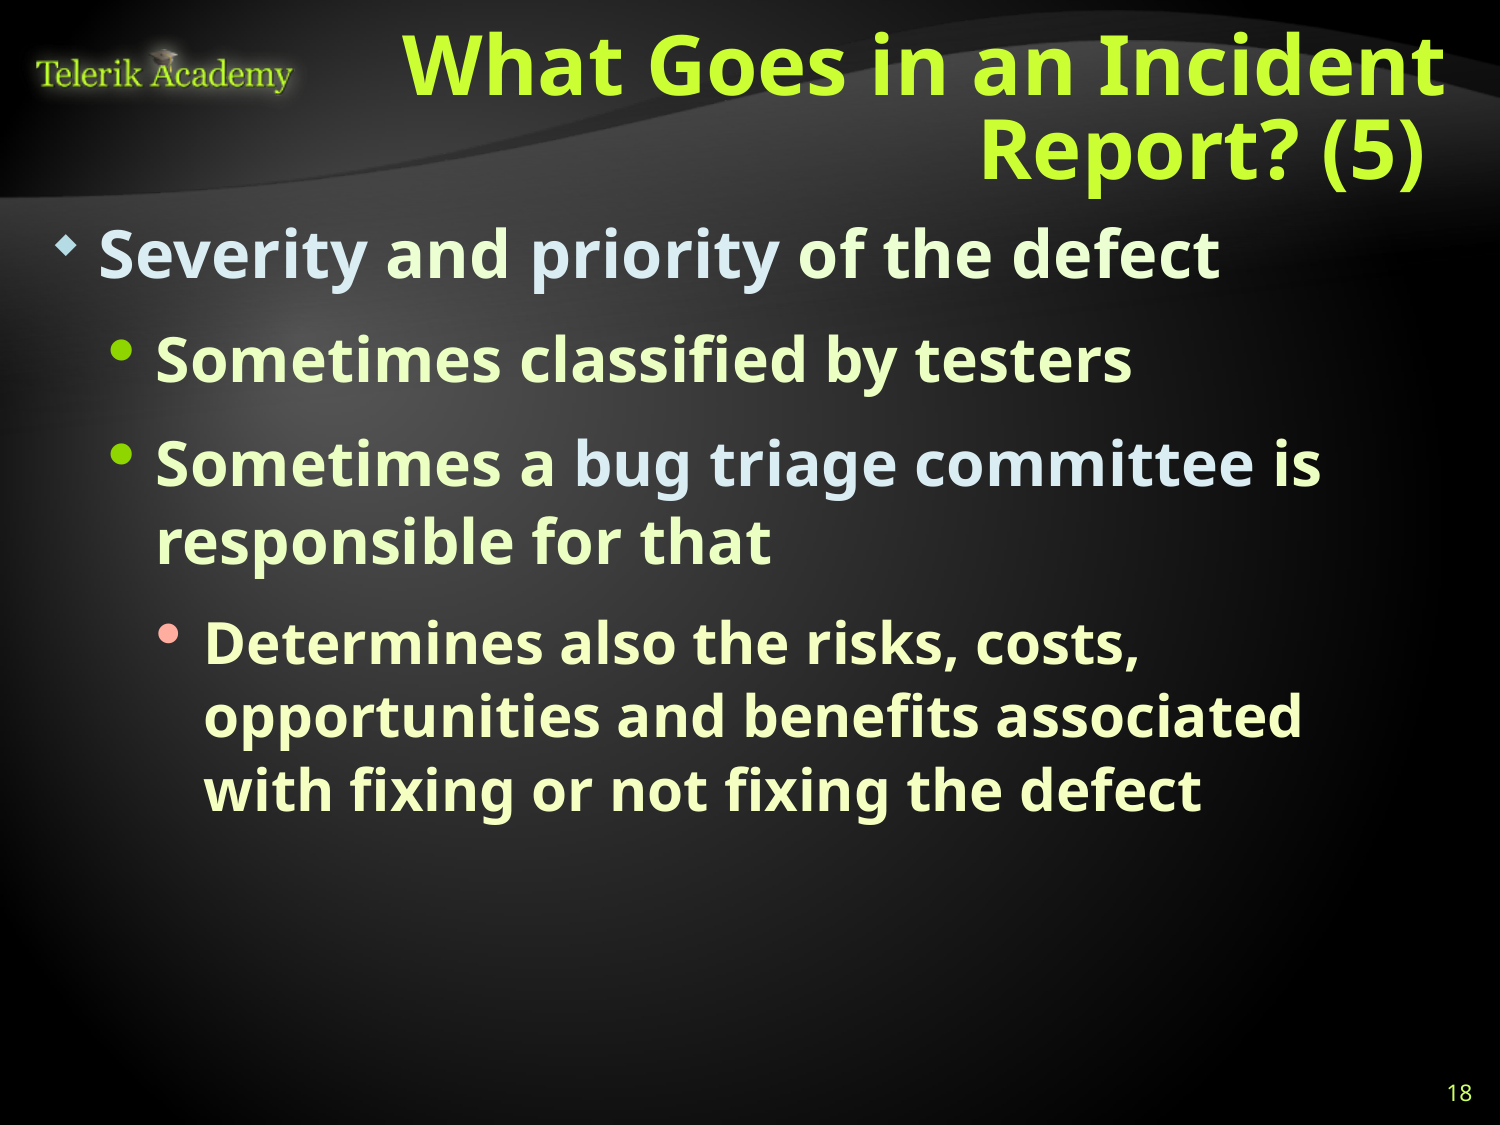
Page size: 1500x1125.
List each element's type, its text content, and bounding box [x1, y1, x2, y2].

list Severity and priority of the defect Sometimes classified by testers Sometimes a bug triage committee is responsible for that Determines also the risks, costs, opportunities and benefits associated with fixing or not fixing the defect [37, 200, 1463, 1063]
picture [0, 0, 1500, 1125]
title What Goes in an Incident Report? (5) [300, 37, 1463, 188]
slide_number 18 [1412, 1074, 1488, 1113]
